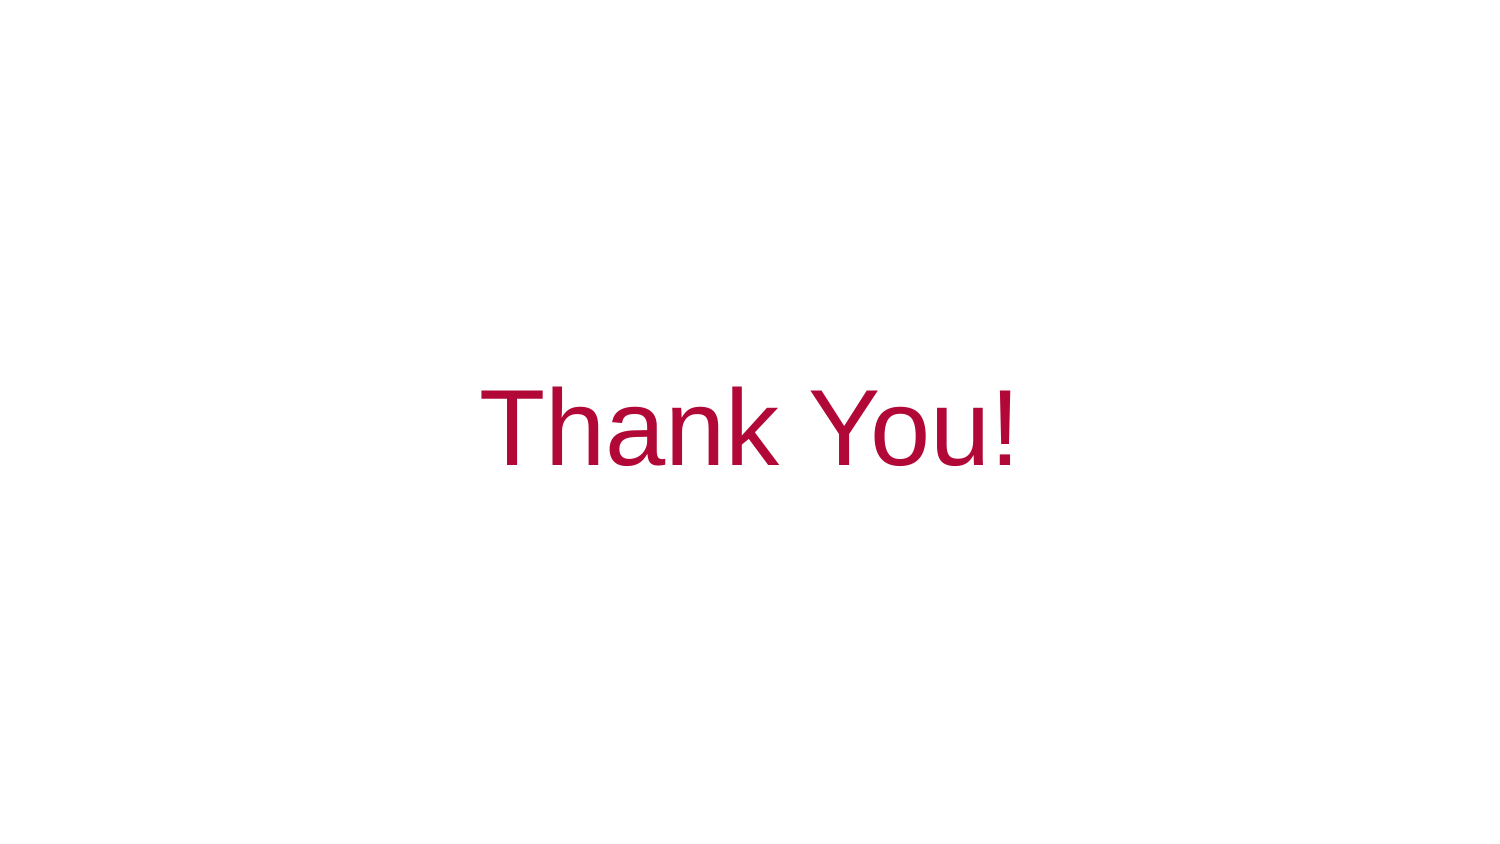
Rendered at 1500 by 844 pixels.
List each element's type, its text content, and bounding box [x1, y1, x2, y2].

title Thank You! [51, 275, 1449, 568]
